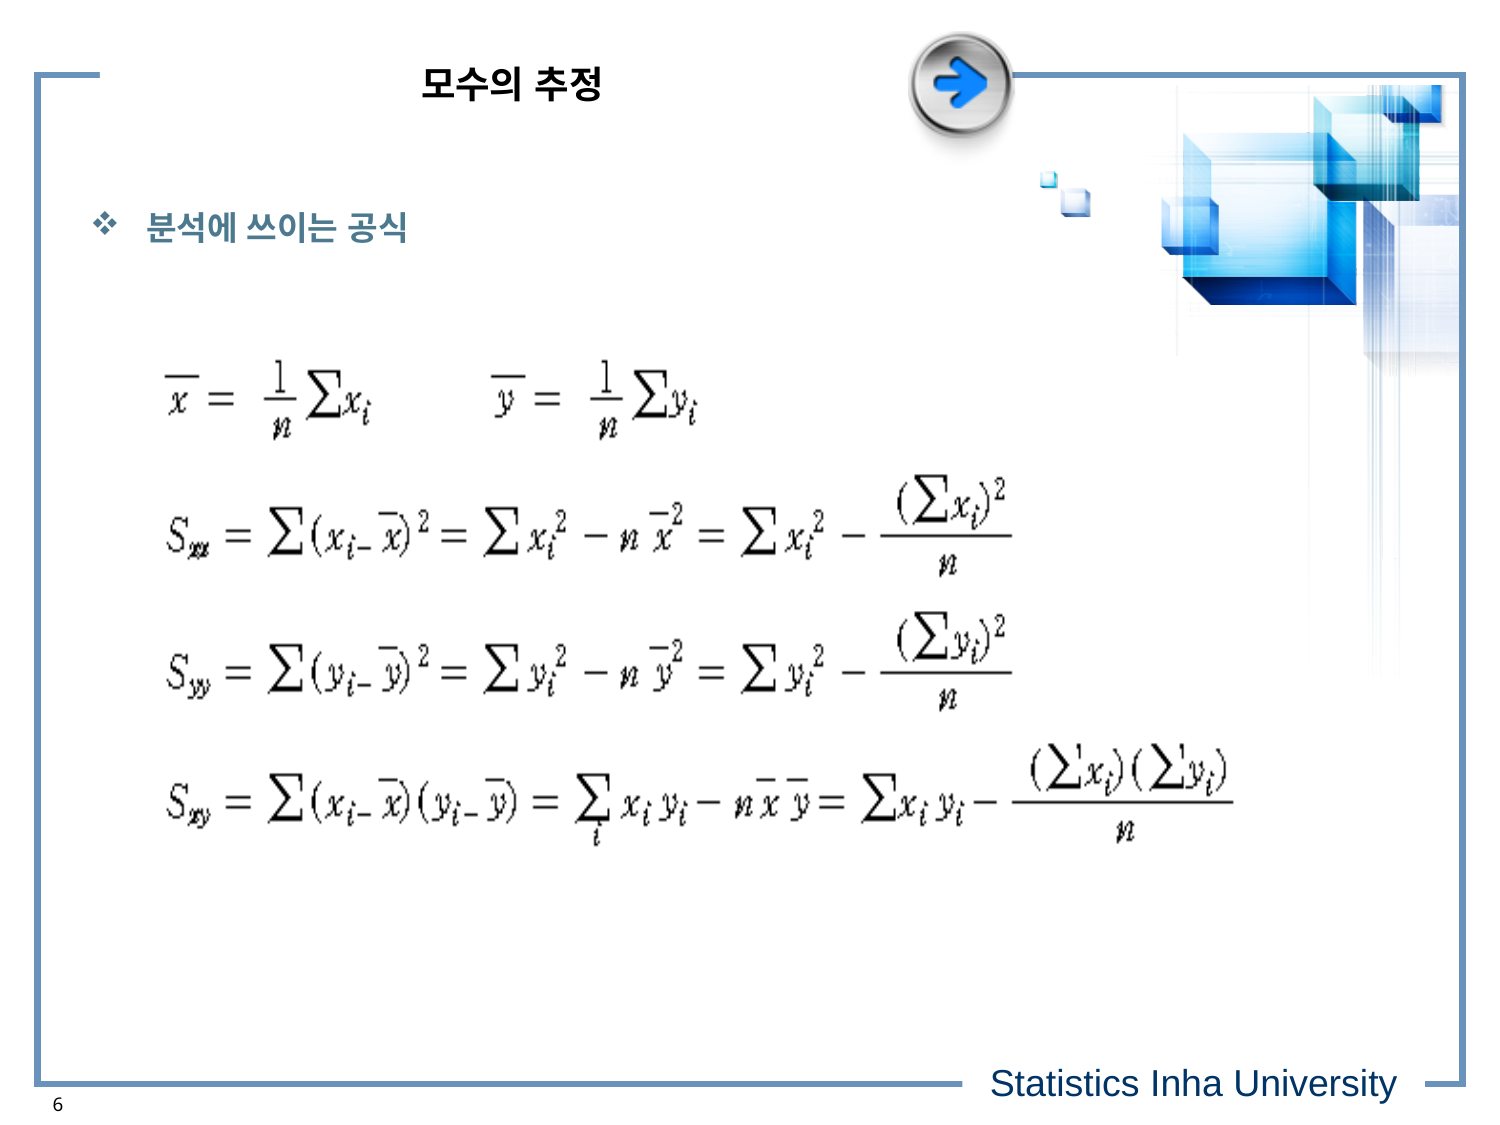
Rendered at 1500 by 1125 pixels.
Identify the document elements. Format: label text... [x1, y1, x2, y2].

list 분석에 쓰이는 공식 [75, 200, 1425, 1022]
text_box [129, 255, 1270, 869]
picture [1029, 85, 1459, 677]
slide_number 6 [37, 1084, 388, 1125]
title 모수의 추정 [112, 37, 913, 130]
picture [908, 31, 1017, 166]
